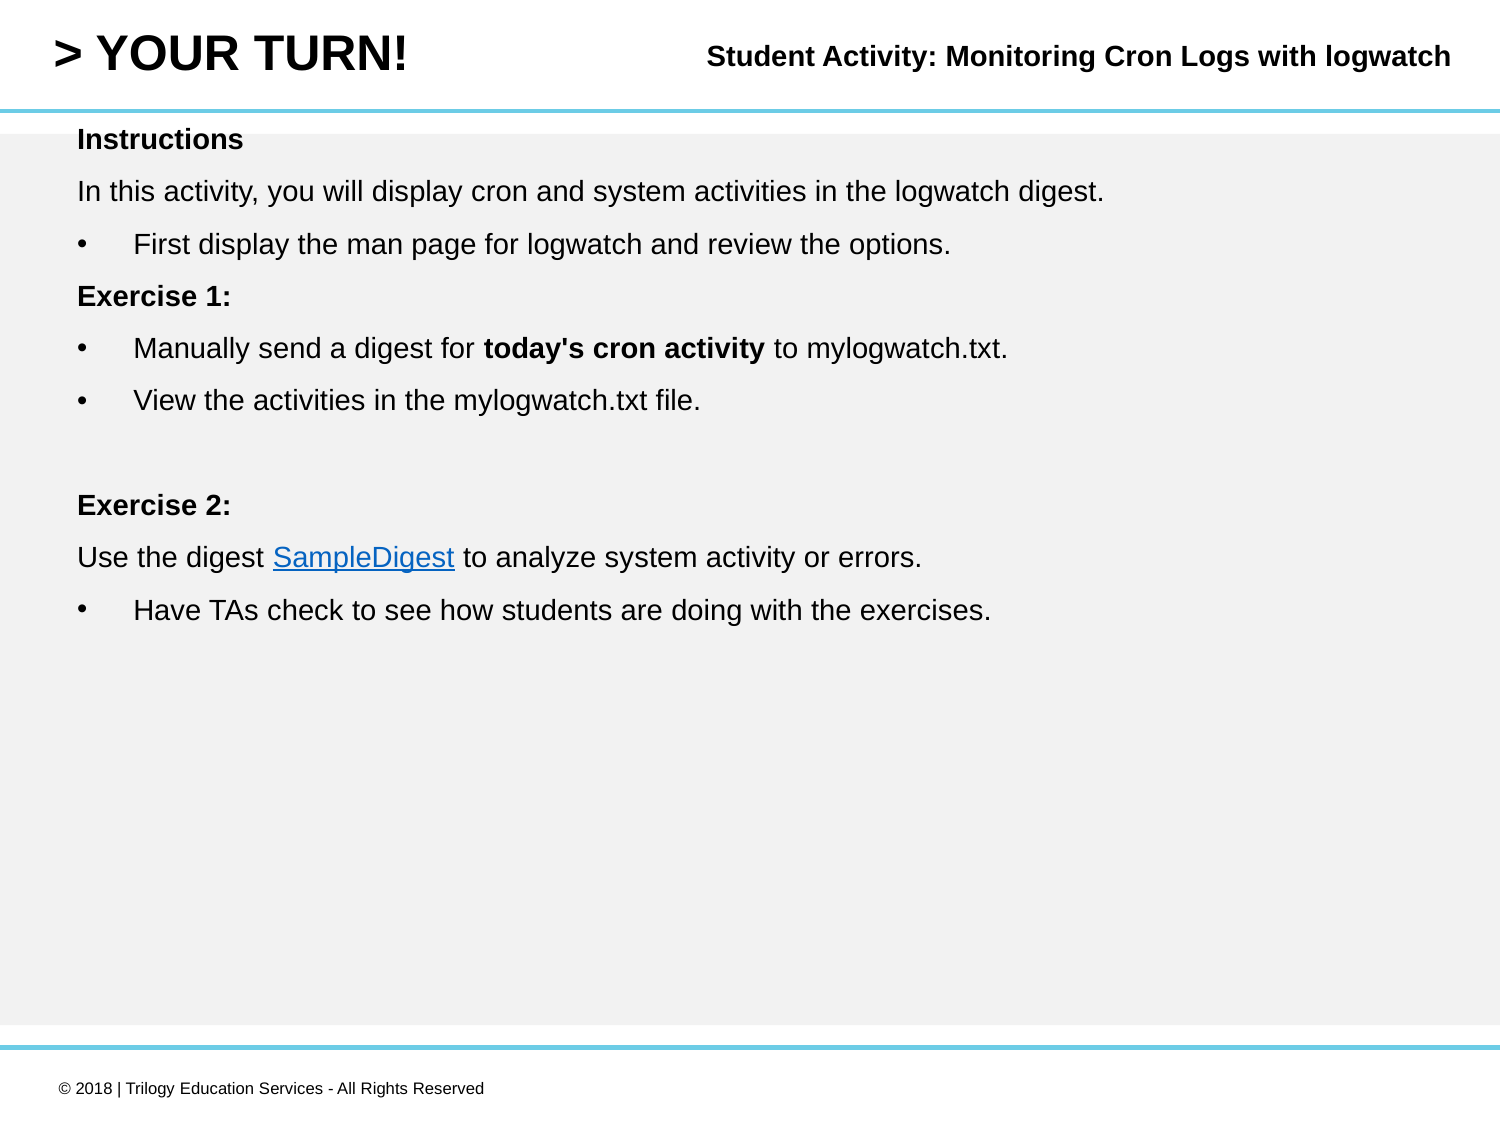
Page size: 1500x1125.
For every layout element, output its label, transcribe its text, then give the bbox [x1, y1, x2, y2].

list Student Activity: Monitoring Cron Logs with logwatch [421, 13, 1468, 81]
list Instructions In this activity, you will display cron and system activities in the logwatch digest. First display the man page for logwatch and review the options. Exercise 1: Manually send a digest for today's cron activity to mylogwatch.txt. View the activities in the mylogwatch.txt file. Exercise 2: Use the digest SampleDigest to analyze system activity or errors. Have TAs check to see how students are doing with the exercises. [43, 116, 1457, 1008]
